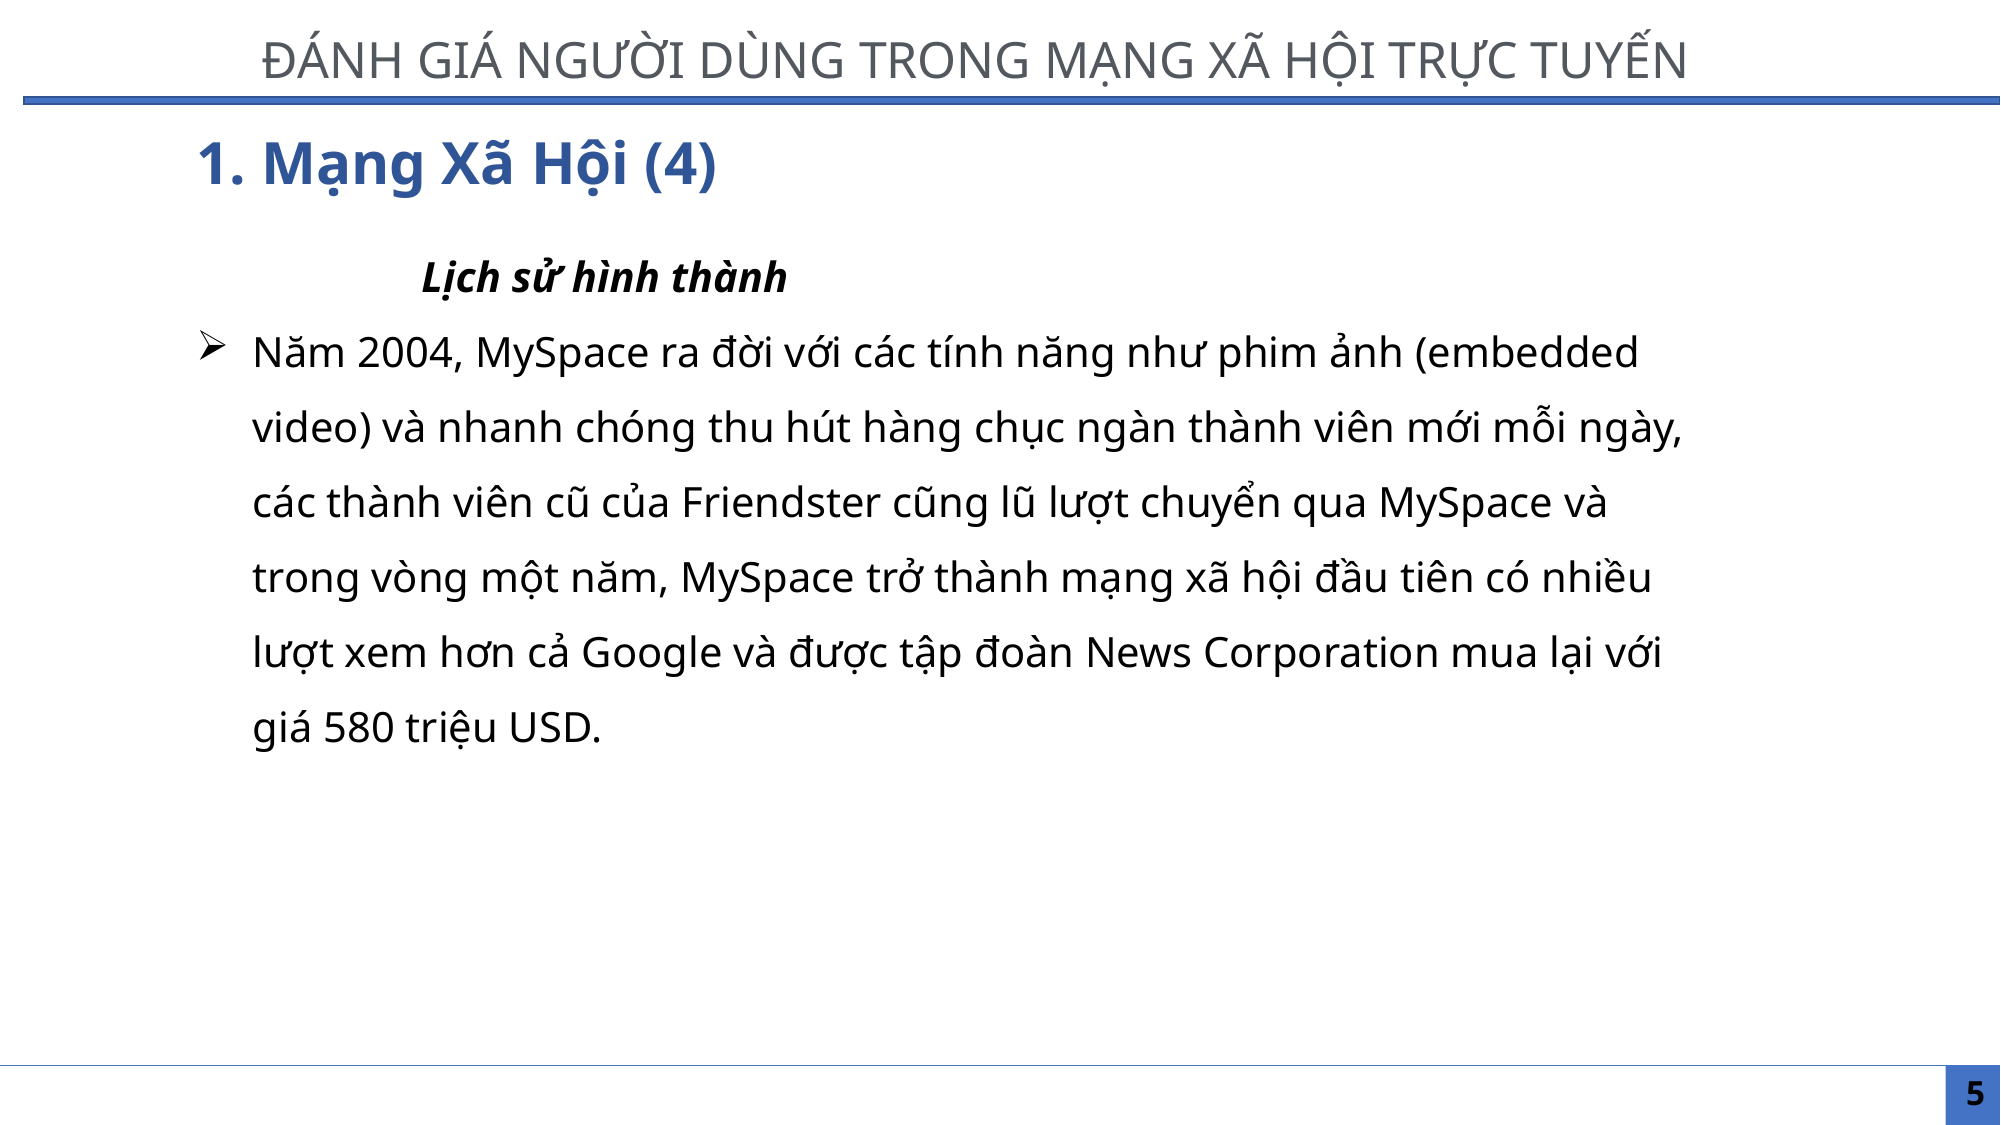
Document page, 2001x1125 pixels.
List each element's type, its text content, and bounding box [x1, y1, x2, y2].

text_box Lịch sử hình thành Năm 2004, MySpace ra đời với các tính năng như phim ảnh (embedded video) và nhanh chóng thu hút hàng chục ngàn thành viên mới mỗi ngày, các thành viên cũ của Friendster cũng lũ lượt chuyển qua MySpace và trong vòng một năm, MySpace trở thành mạng xã hội đầu tiên có nhiều lượt xem hơn cả Google và được tập đoàn News Corporation mua lại với giá 580 triệu USD. [181, 218, 1731, 834]
text_box ĐÁNH GIÁ NGƯỜI DÙNG TRONG MẠNG XÃ HỘI TRỰC TUYẾN [255, 20, 1769, 96]
text_box 1. Mạng Xã Hội (4) [181, 118, 886, 204]
slide_number 5 [1550, 1066, 2000, 1125]
text_box [23, 96, 2000, 105]
